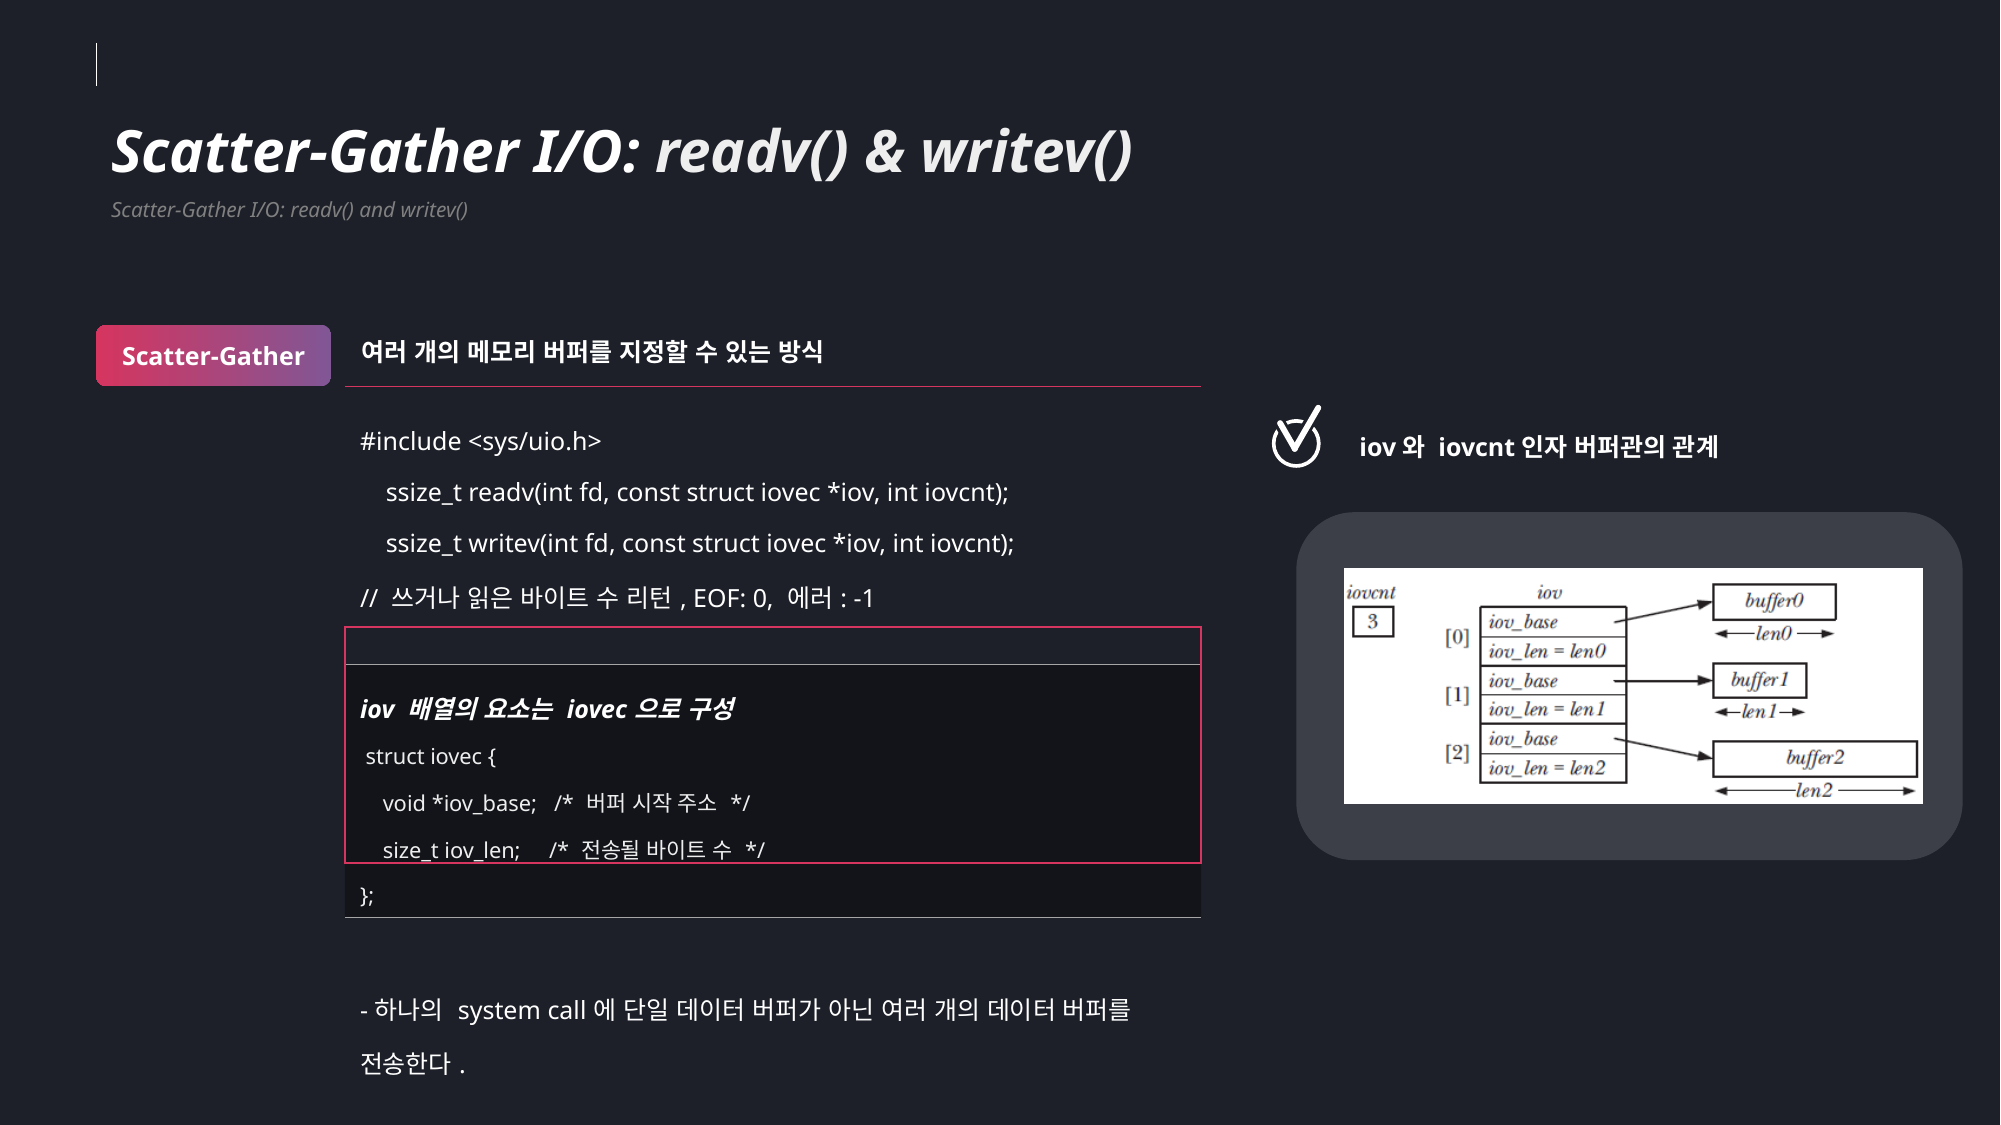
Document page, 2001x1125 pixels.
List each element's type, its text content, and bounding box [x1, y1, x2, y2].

picture [1344, 568, 1923, 804]
table_cell iov 배열의 요소는 iovec으로 구성 struct iovec { void *iov_base; /* 버퍼 시작 주소 */ size_t iov_len; /* 전송될 바이트 수 */ }; [345, 864, 1201, 917]
table_cell -하나의 system call에 단일 데이터 버퍼가 아닌 여러 개의 데이터 버퍼를 전송한다. [345, 918, 1201, 1125]
text_box 여러 개의 메모리 버퍼를 지정할 수 있는 방식 [343, 323, 1054, 379]
text_box [344, 626, 1202, 864]
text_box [1271, 386, 1321, 468]
text_box [1295, 511, 1964, 862]
text_box iov와 iovcnt인자 버퍼관의 관계 [1344, 408, 1942, 469]
text_box Scatter-Gather [95, 323, 333, 388]
text_box Scatter-Gather I/O: readv() & writev() Scatter-Gather I/O: readv() and writev() [96, 71, 1491, 229]
table_header #include <sys/uio.h> ssize_t readv(int fd, const struct iovec *iov, int iovcnt); ssize_t writev(int fd, const struct iovec *iov, int iovcnt); // 쓰거나 읽은 바이트 수 리턴, EOF: 0, 에러: -1 [345, 399, 1201, 626]
